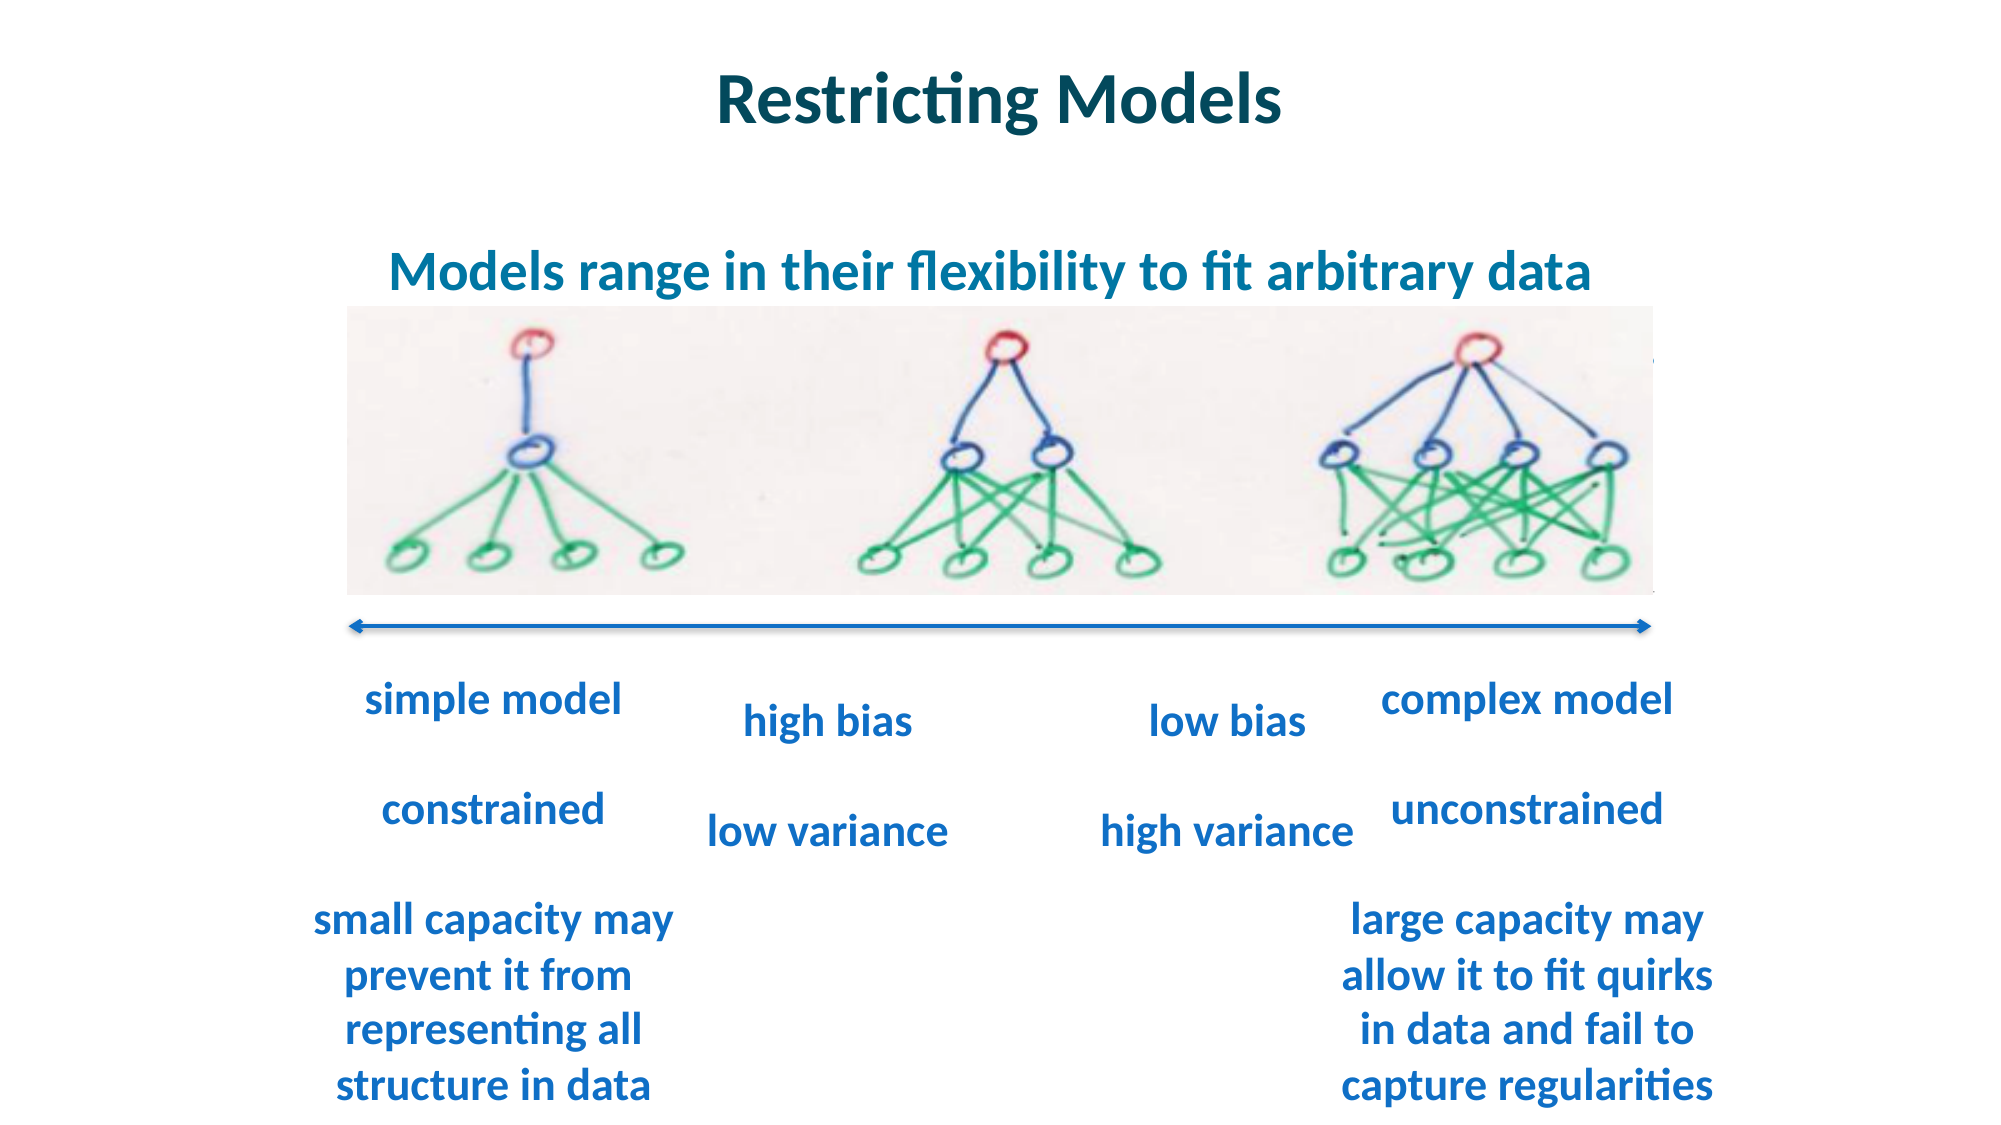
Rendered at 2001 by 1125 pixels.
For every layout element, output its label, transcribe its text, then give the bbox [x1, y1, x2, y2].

title Restricting Models [99, 24, 1900, 163]
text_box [296, 660, 1731, 1122]
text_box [690, 682, 1371, 866]
list Models range in their flexibility to fit arbitrary data [66, 224, 1900, 1005]
picture [347, 306, 1656, 595]
